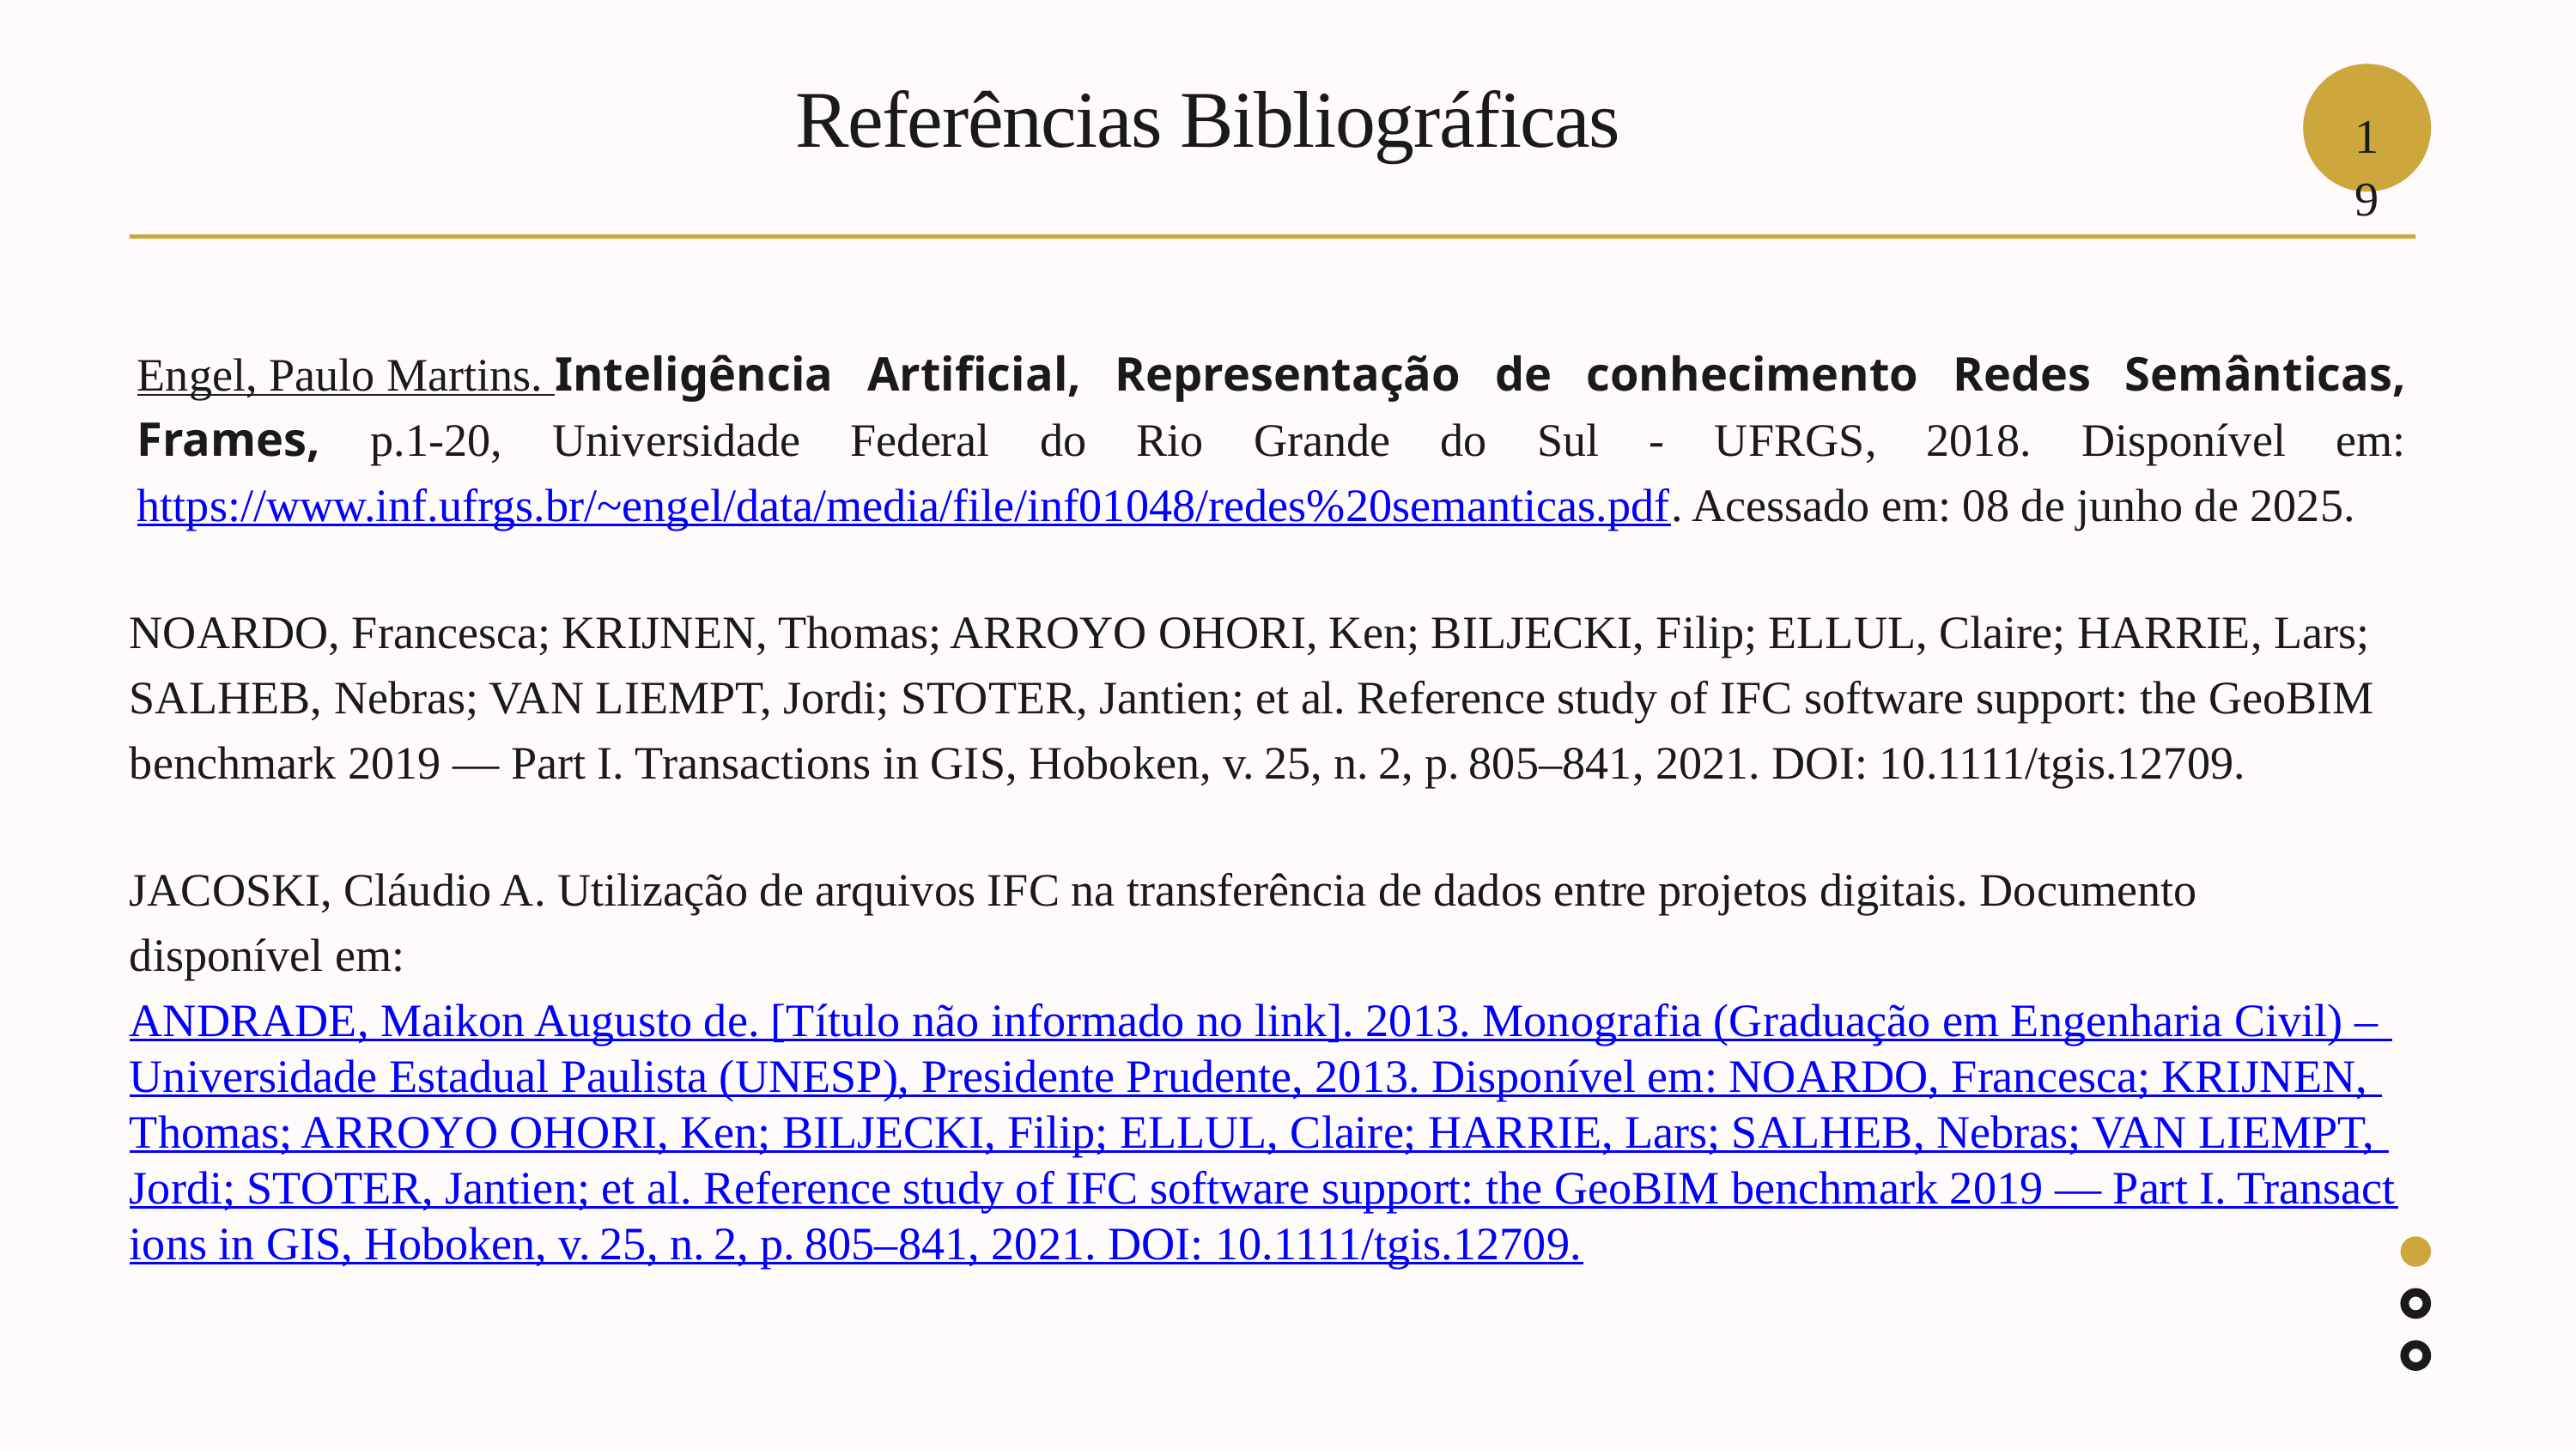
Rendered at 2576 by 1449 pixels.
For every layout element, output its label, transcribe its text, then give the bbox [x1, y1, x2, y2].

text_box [2348, 1288, 2483, 1319]
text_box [2302, 64, 2432, 192]
text_box Referências Bibliográficas [300, 58, 2116, 163]
text_box 19 [2343, 199, 2391, 226]
text_box [129, 234, 2416, 239]
text_box Engel, Paulo Martins. Inteligência Artificial, Representação de conhecimento Redes Semânticas, Frames, p.1-20, Universidade Federal do Rio Grande do Sul - UFRGS, 2018. Disponível em: https://www.inf.ufrgs.br/~engel/data/media/file/inf01048/redes%20semanticas.pdf. Acessado em: 08 de junho de 2025. [137, 335, 2409, 530]
text_box JACOSKI, Cláudio A. Utilização de arquivos IFC na transferência de dados entre projetos digitais. Documento disponível em: ANDRADE, Maikon Augusto de. [Título não informado no link]. 2013. Monografia (Graduação em Engenharia Civil) – Universidade Estadual Paulista (UNESP), Presidente Prudente, 2013. Disponível em: NOARDO, Francesca; KRIJNEN, Thomas; ARROYO OHORI, Ken; BILJECKI, Filip; ELLUL, Claire; HARRIE, Lars; SALHEB, Nebras; VAN LIEMPT, Jordi; STOTER, Jantien; et al. Reference study of IFC software support: the GeoBIM benchmark 2019 — Part I. Transactions in GIS, Hoboken, v. 25, n. 2, p. 805–841, 2021. DOI: 10.1111/tgis.12709. [129, 850, 2401, 1046]
text_box NOARDO, Francesca; KRIJNEN, Thomas; ARROYO OHORI, Ken; BILJECKI, Filip; ELLUL, Claire; HARRIE, Lars; SALHEB, Nebras; VAN LIEMPT, Jordi; STOTER, Jantien; et al. Reference study of IFC software support: the GeoBIM benchmark 2019 — Part I. Transactions in GIS, Hoboken, v. 25, n. 2, p. 805–841, 2021. DOI: 10.1111/tgis.12709. [129, 592, 2401, 788]
